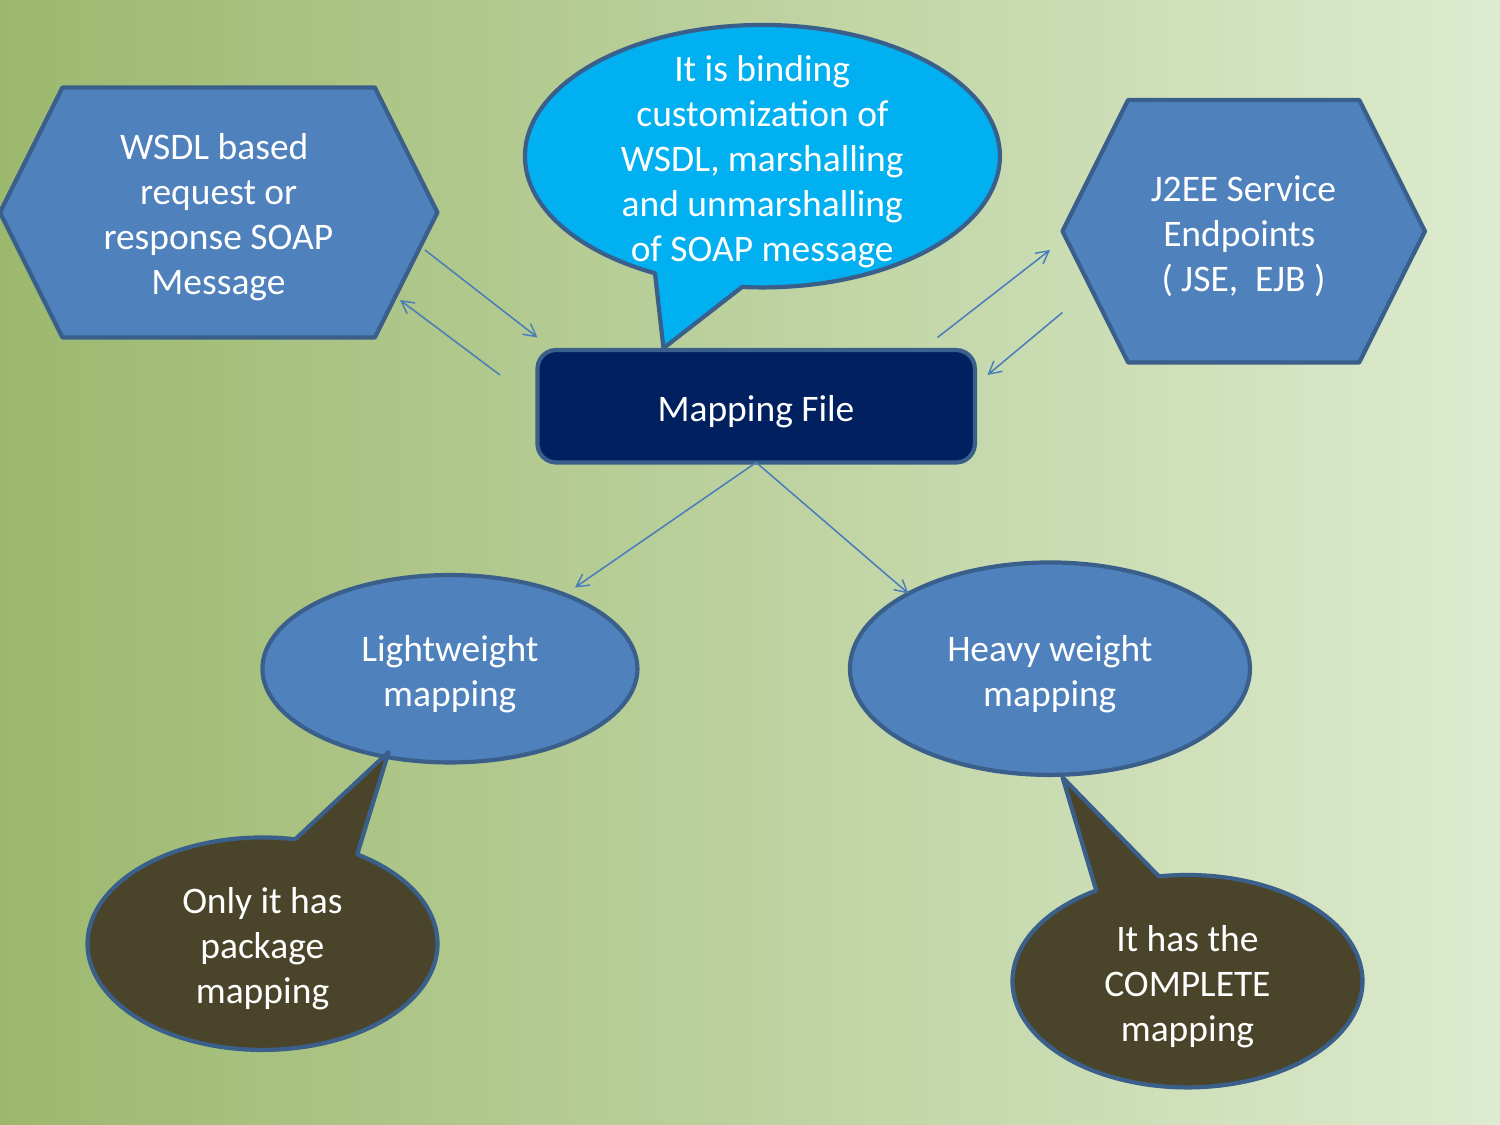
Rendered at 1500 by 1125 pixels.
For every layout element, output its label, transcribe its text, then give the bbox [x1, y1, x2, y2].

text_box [987, 312, 1063, 376]
text_box It has the COMPLETE mapping [1010, 775, 1365, 1090]
text_box J2EE Service Endpoints ( JSE, EJB ) [1060, 97, 1427, 365]
text_box Lightweight mapping [260, 572, 640, 765]
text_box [424, 249, 538, 338]
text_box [399, 299, 501, 376]
text_box Mapping File [535, 347, 978, 465]
text_box It is binding customization of WSDL, marshalling and unmarshalling of SOAP message [522, 22, 1003, 351]
text_box Only it has package mapping [85, 750, 440, 1053]
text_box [766, 451, 899, 605]
text_box Heavy weight mapping [847, 560, 1253, 778]
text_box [937, 249, 1051, 338]
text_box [602, 434, 729, 616]
text_box WSDL based request or response SOAP Message [0, 85, 440, 340]
